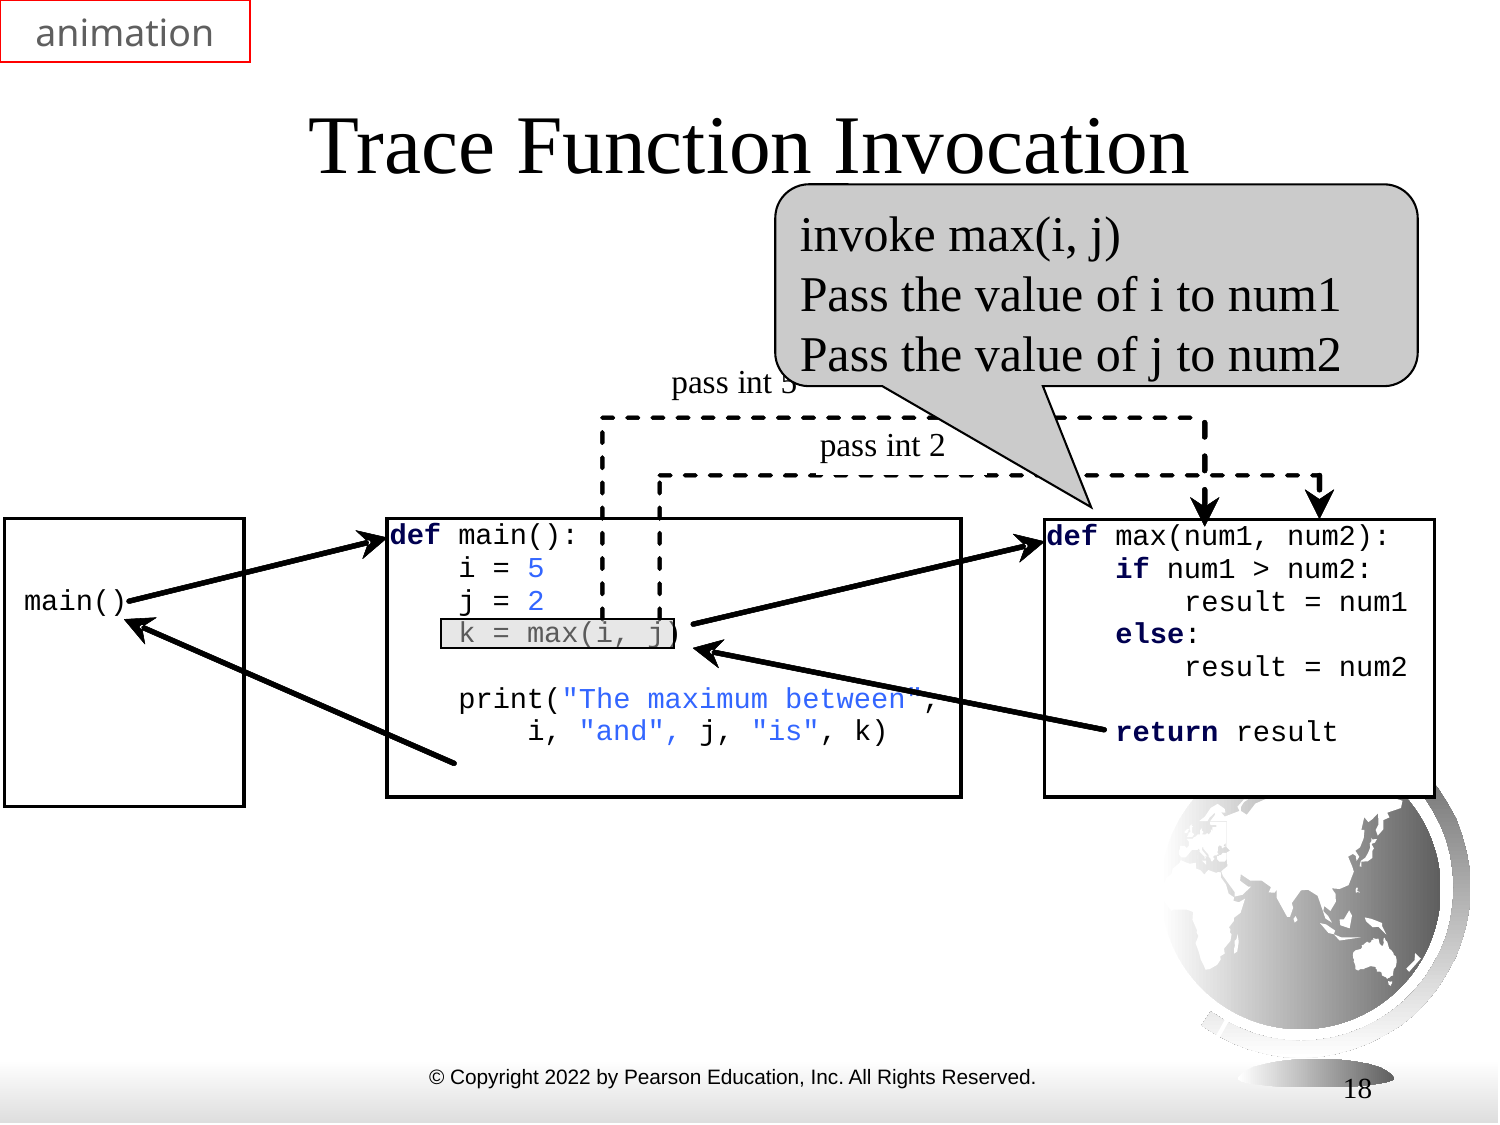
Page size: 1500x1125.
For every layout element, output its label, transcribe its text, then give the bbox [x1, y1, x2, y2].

text_box animation [0, 0, 250, 63]
slide_number 18 [1074, 1049, 1388, 1125]
text_box invoke max(i, j) Pass the value of i to num1 Pass the value of j to num2 [775, 184, 1418, 354]
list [0, 354, 1443, 895]
title Trace Function Invocation [112, 46, 1388, 235]
